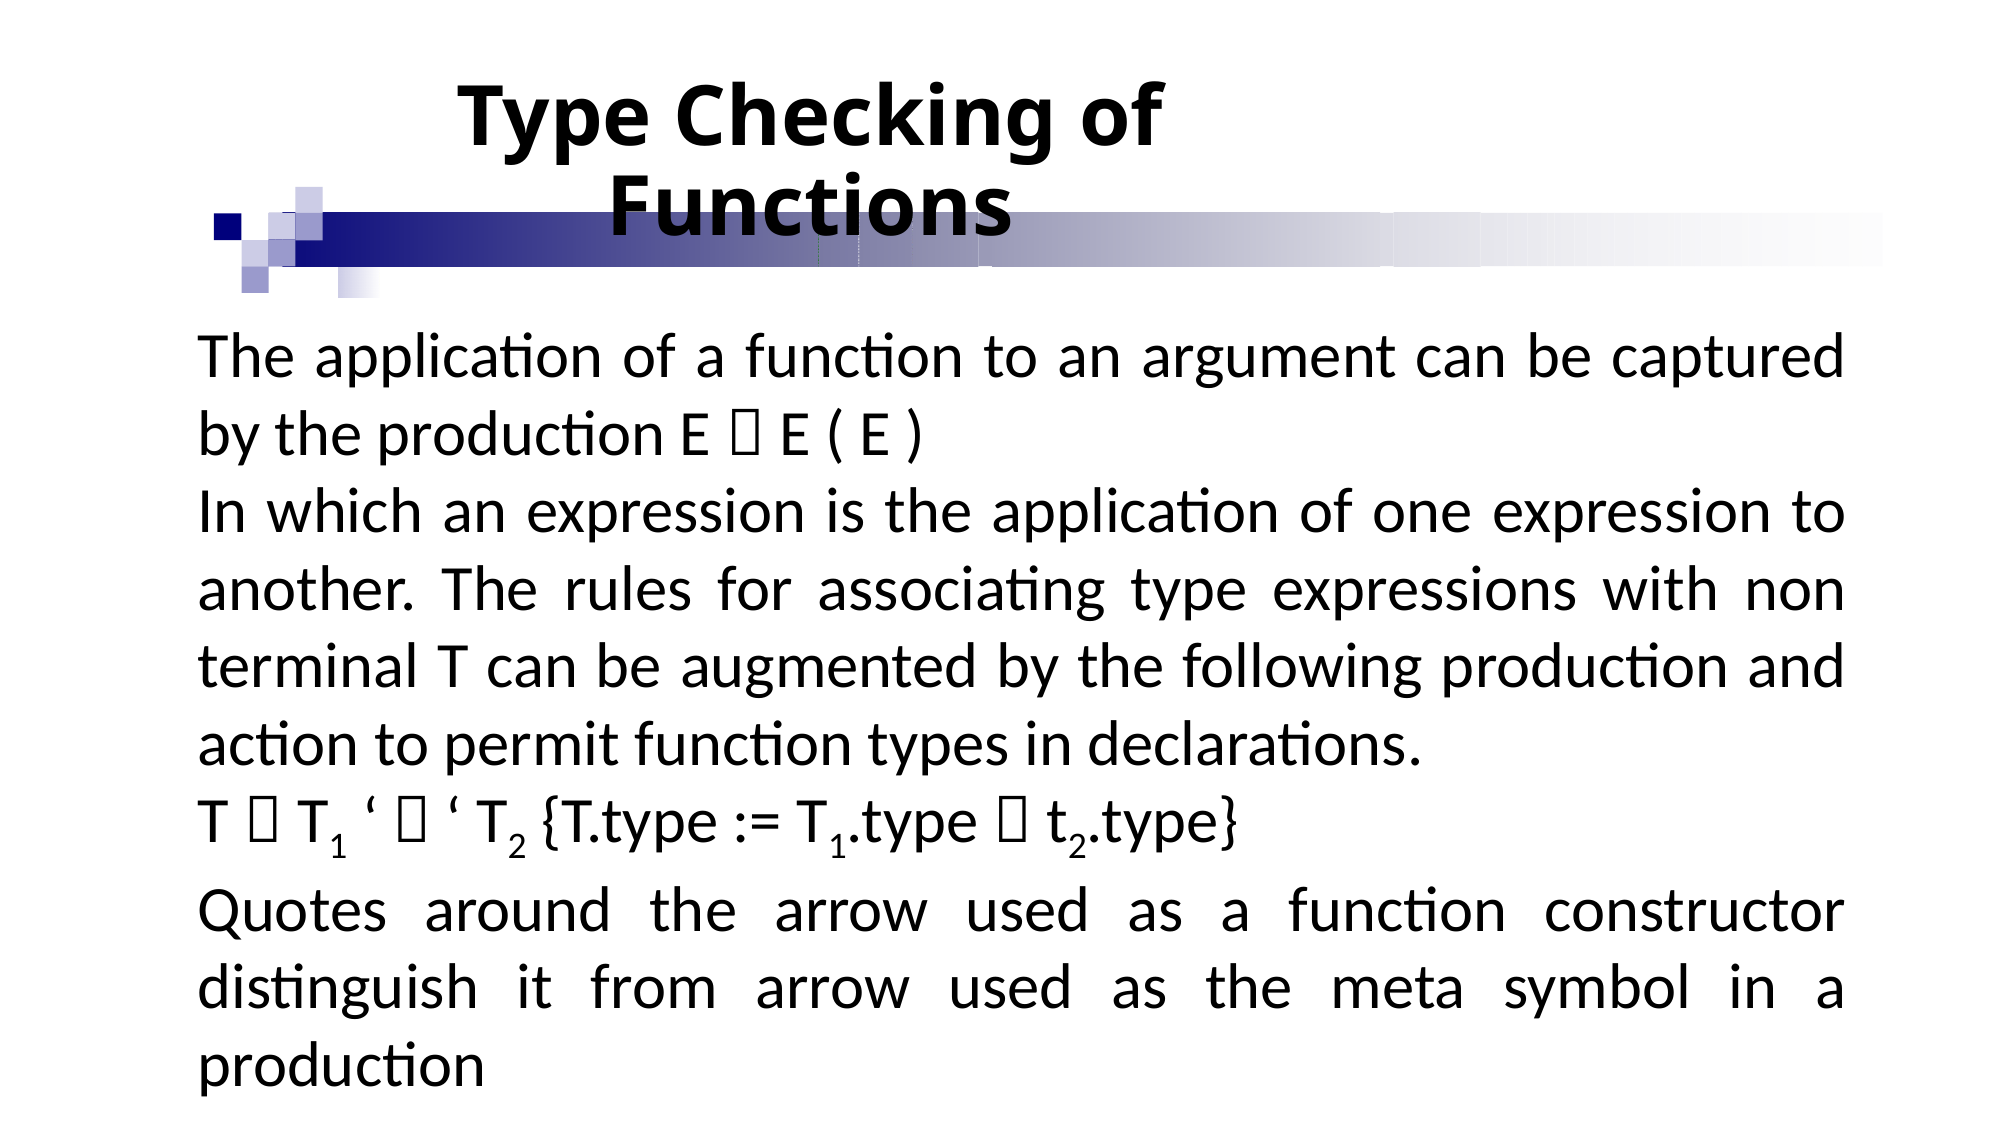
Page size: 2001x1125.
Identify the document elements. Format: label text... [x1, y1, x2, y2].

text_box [213, 186, 1883, 293]
text_box [338, 293, 380, 298]
title Type Checking of Functions [334, 68, 1286, 186]
text_box The application of a function to an argument can be captured by the production E  E ( E ) In which an expression is the application of one expression to another. The rules for associating type expressions with non terminal T can be augmented by the following production and action to permit function types in declarations. T  T1 ‘  ‘ T2 {T.type := T1.type  t2.type} Quotes around the arrow used as a function constructor distinguish it from arrow used as the meta symbol in a production [182, 305, 1863, 1107]
